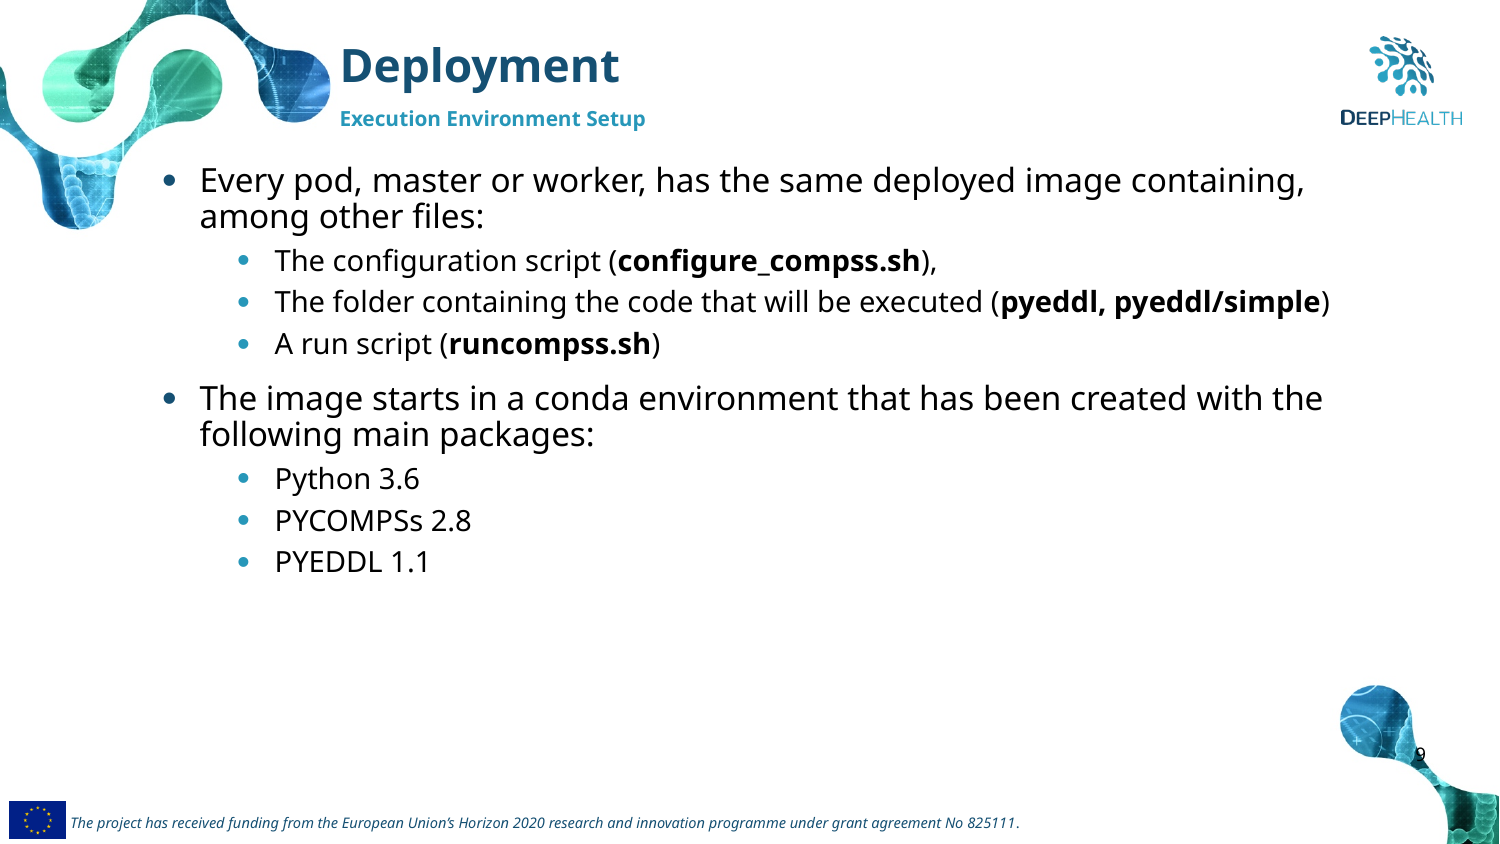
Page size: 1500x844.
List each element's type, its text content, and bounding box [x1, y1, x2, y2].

list Every pod, master or worker, has the same deployed image containing, among other files: The configuration script (configure_compss.sh), The folder containing the code that will be executed (pyeddl, pyeddl/simple) A run script (runcompss.sh) The image starts in a conda environment that has been created with the following main packages: Python 3.6 PYCOMPSs 2.8 PYEDDL 1.1 [147, 156, 1419, 770]
list Execution Environment Setup [339, 101, 1331, 138]
list Deployment [339, 35, 1344, 100]
picture [0, 0, 1499, 844]
